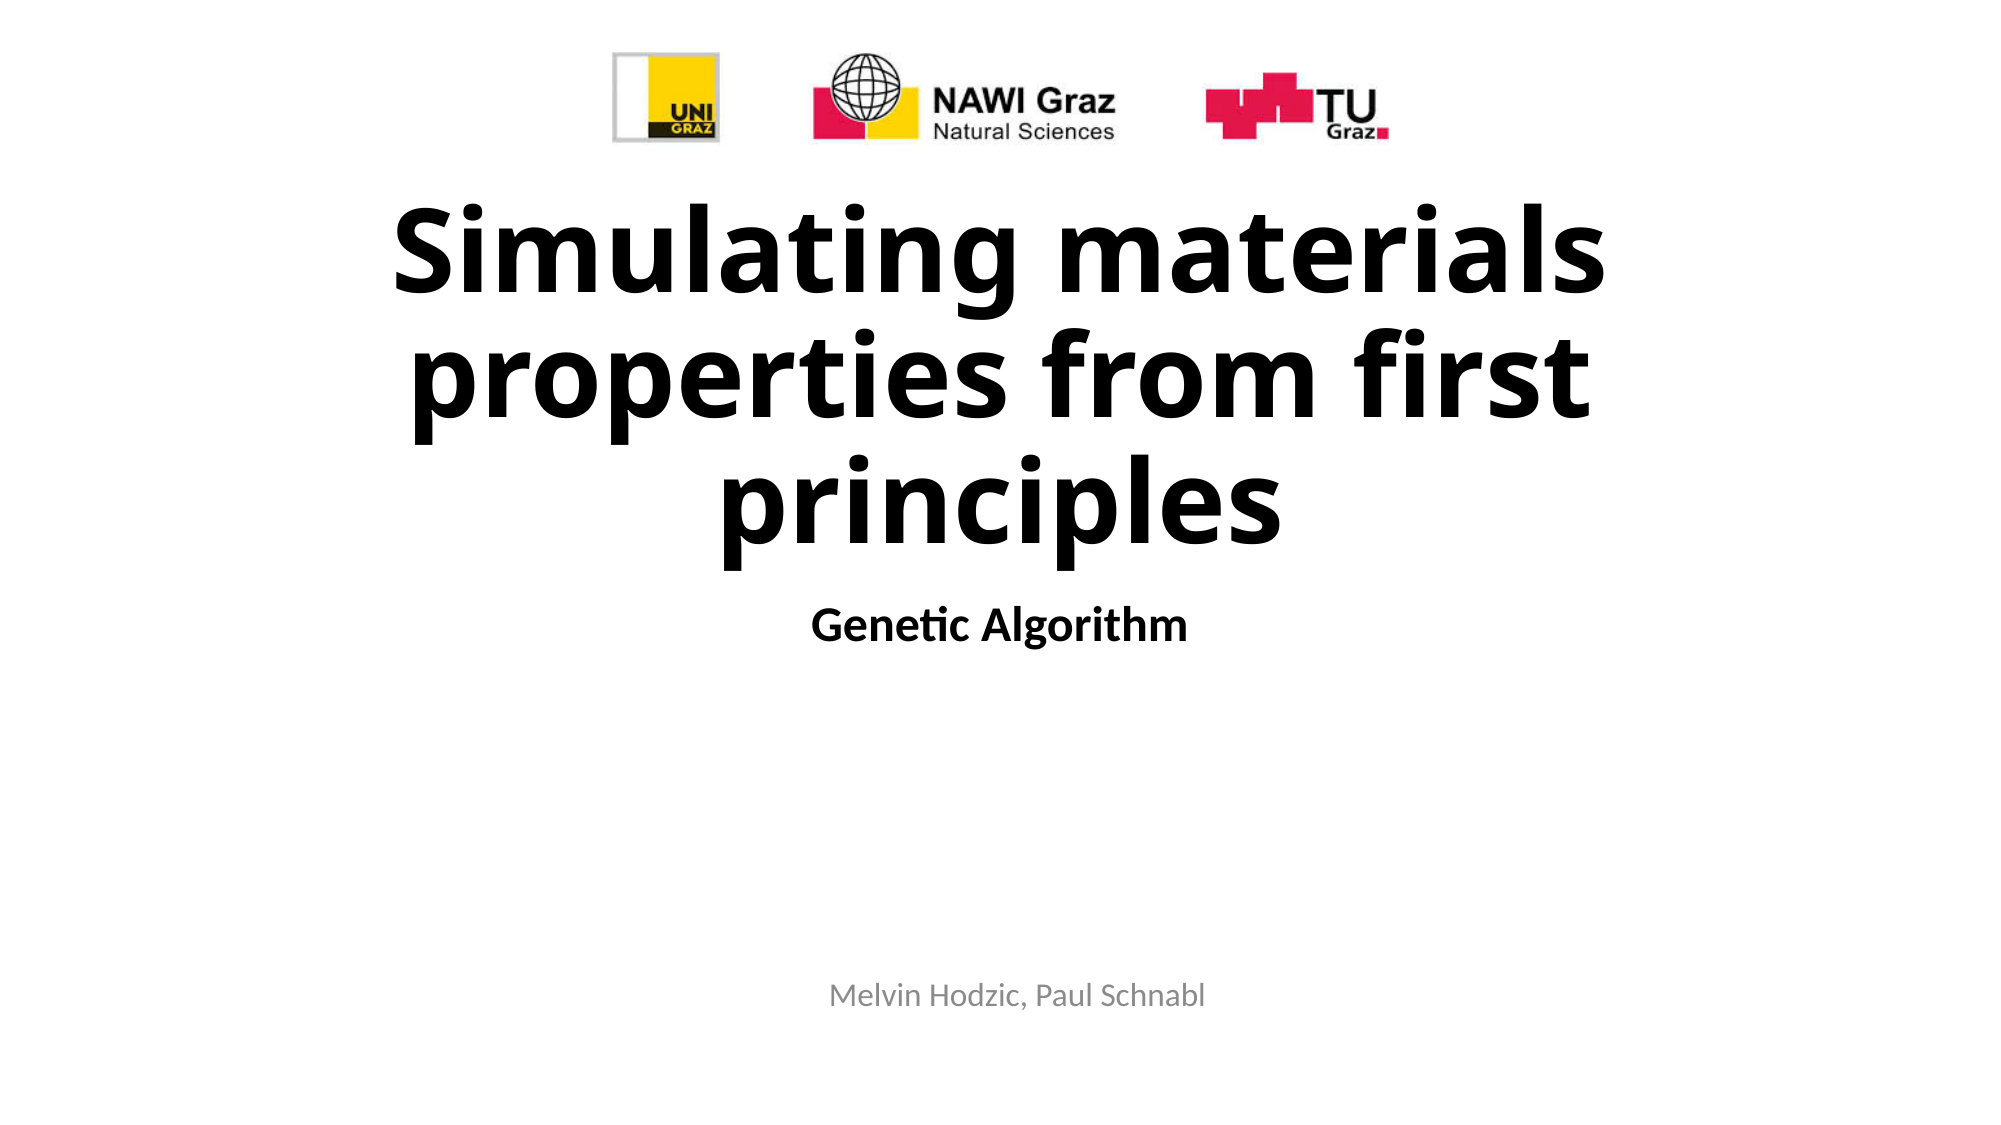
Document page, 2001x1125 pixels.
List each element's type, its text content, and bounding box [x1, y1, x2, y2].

picture [611, 52, 1389, 152]
footer Melvin Hodzic, Paul Schnabl [662, 963, 1374, 1023]
title Simulating materials properties from first principles [249, 184, 1750, 576]
subtitle Genetic Algorithm [249, 590, 1750, 863]
